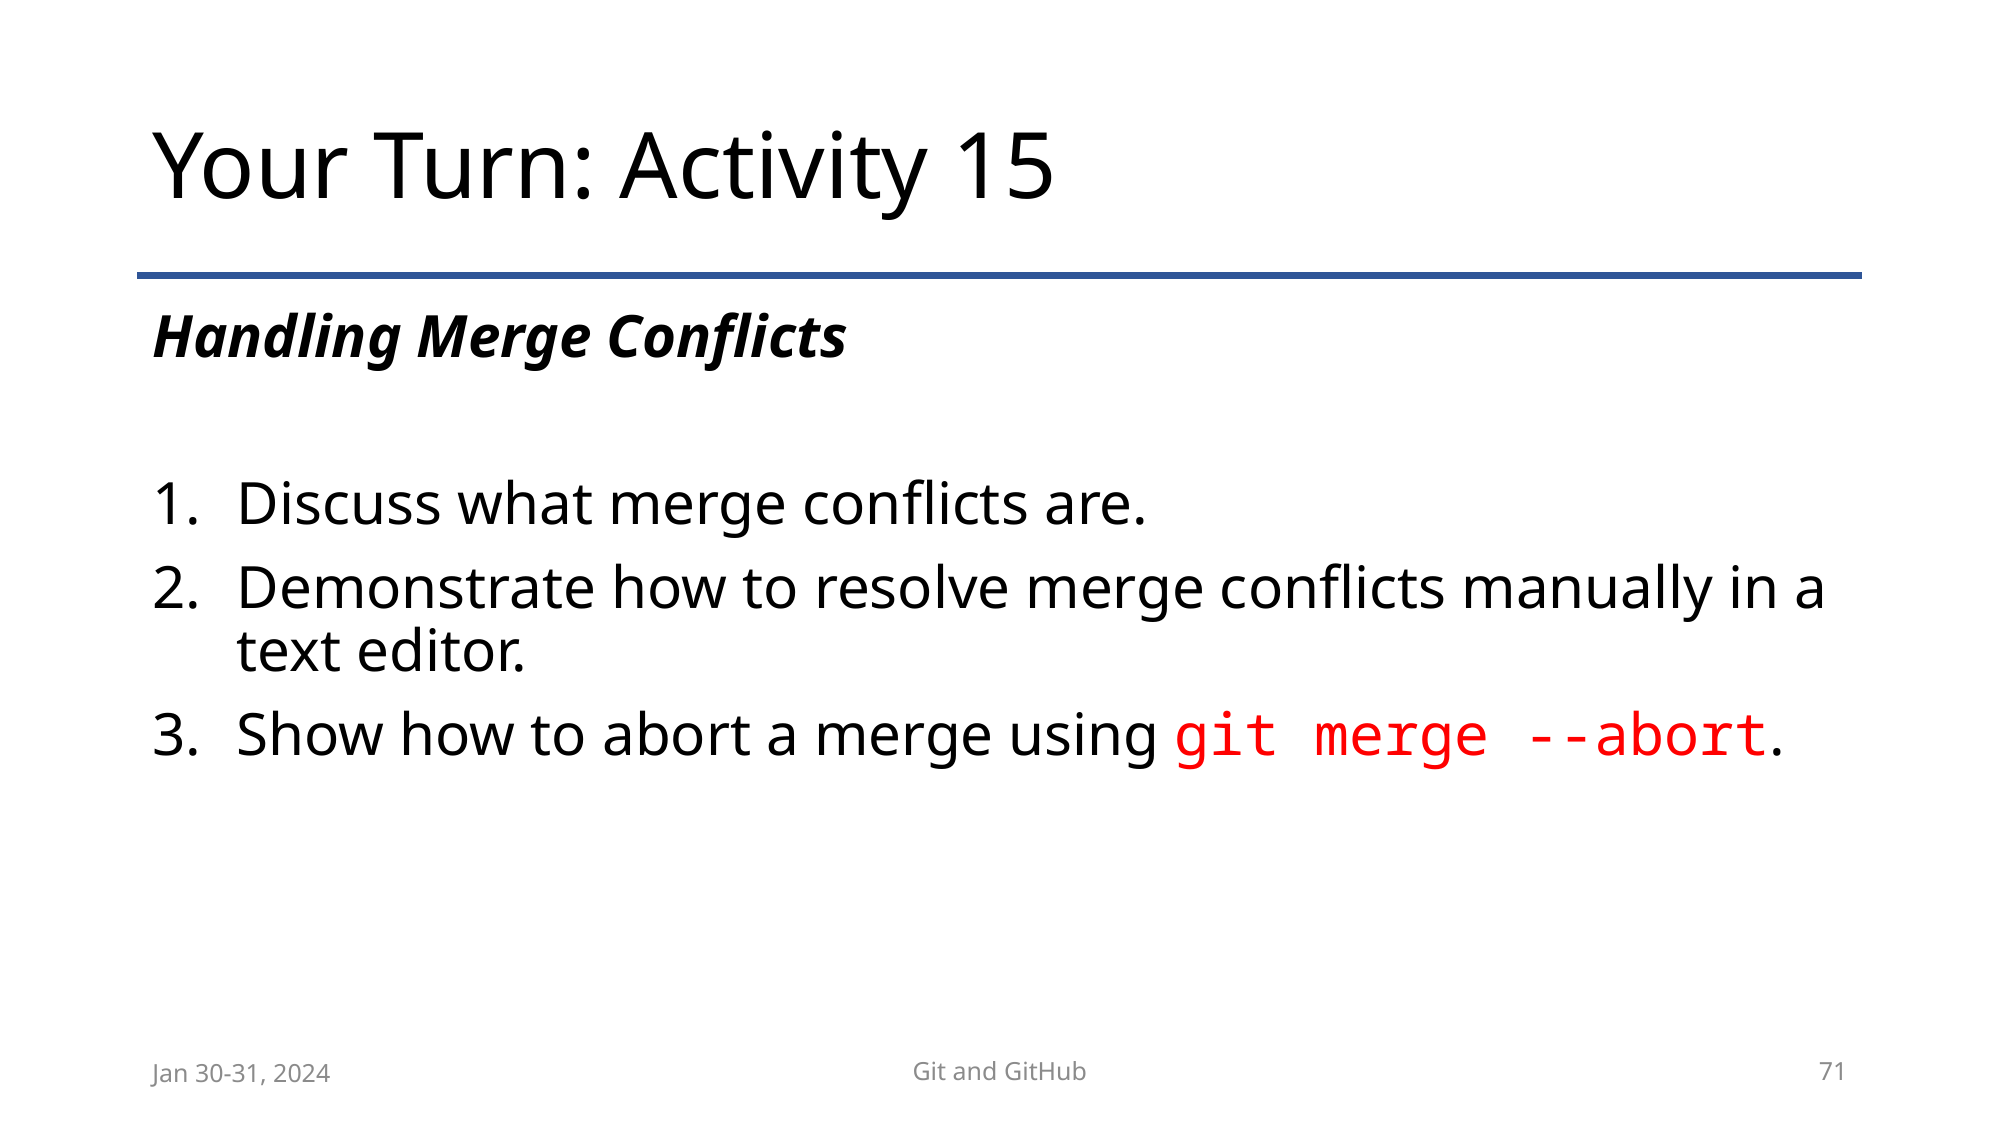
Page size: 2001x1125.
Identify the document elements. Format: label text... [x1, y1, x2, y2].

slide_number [137, 1042, 588, 1103]
slide_number 71 [1412, 1042, 1863, 1103]
list Handling Merge Conflicts Discuss what merge conflicts are. Demonstrate how to resolve merge conflicts manually in a text editor. Show how to abort a merge using git merge --abort. [137, 299, 1863, 1014]
footer Git and GitHub [662, 1042, 1338, 1103]
title Your Turn: Activity 15 [137, 59, 1863, 278]
